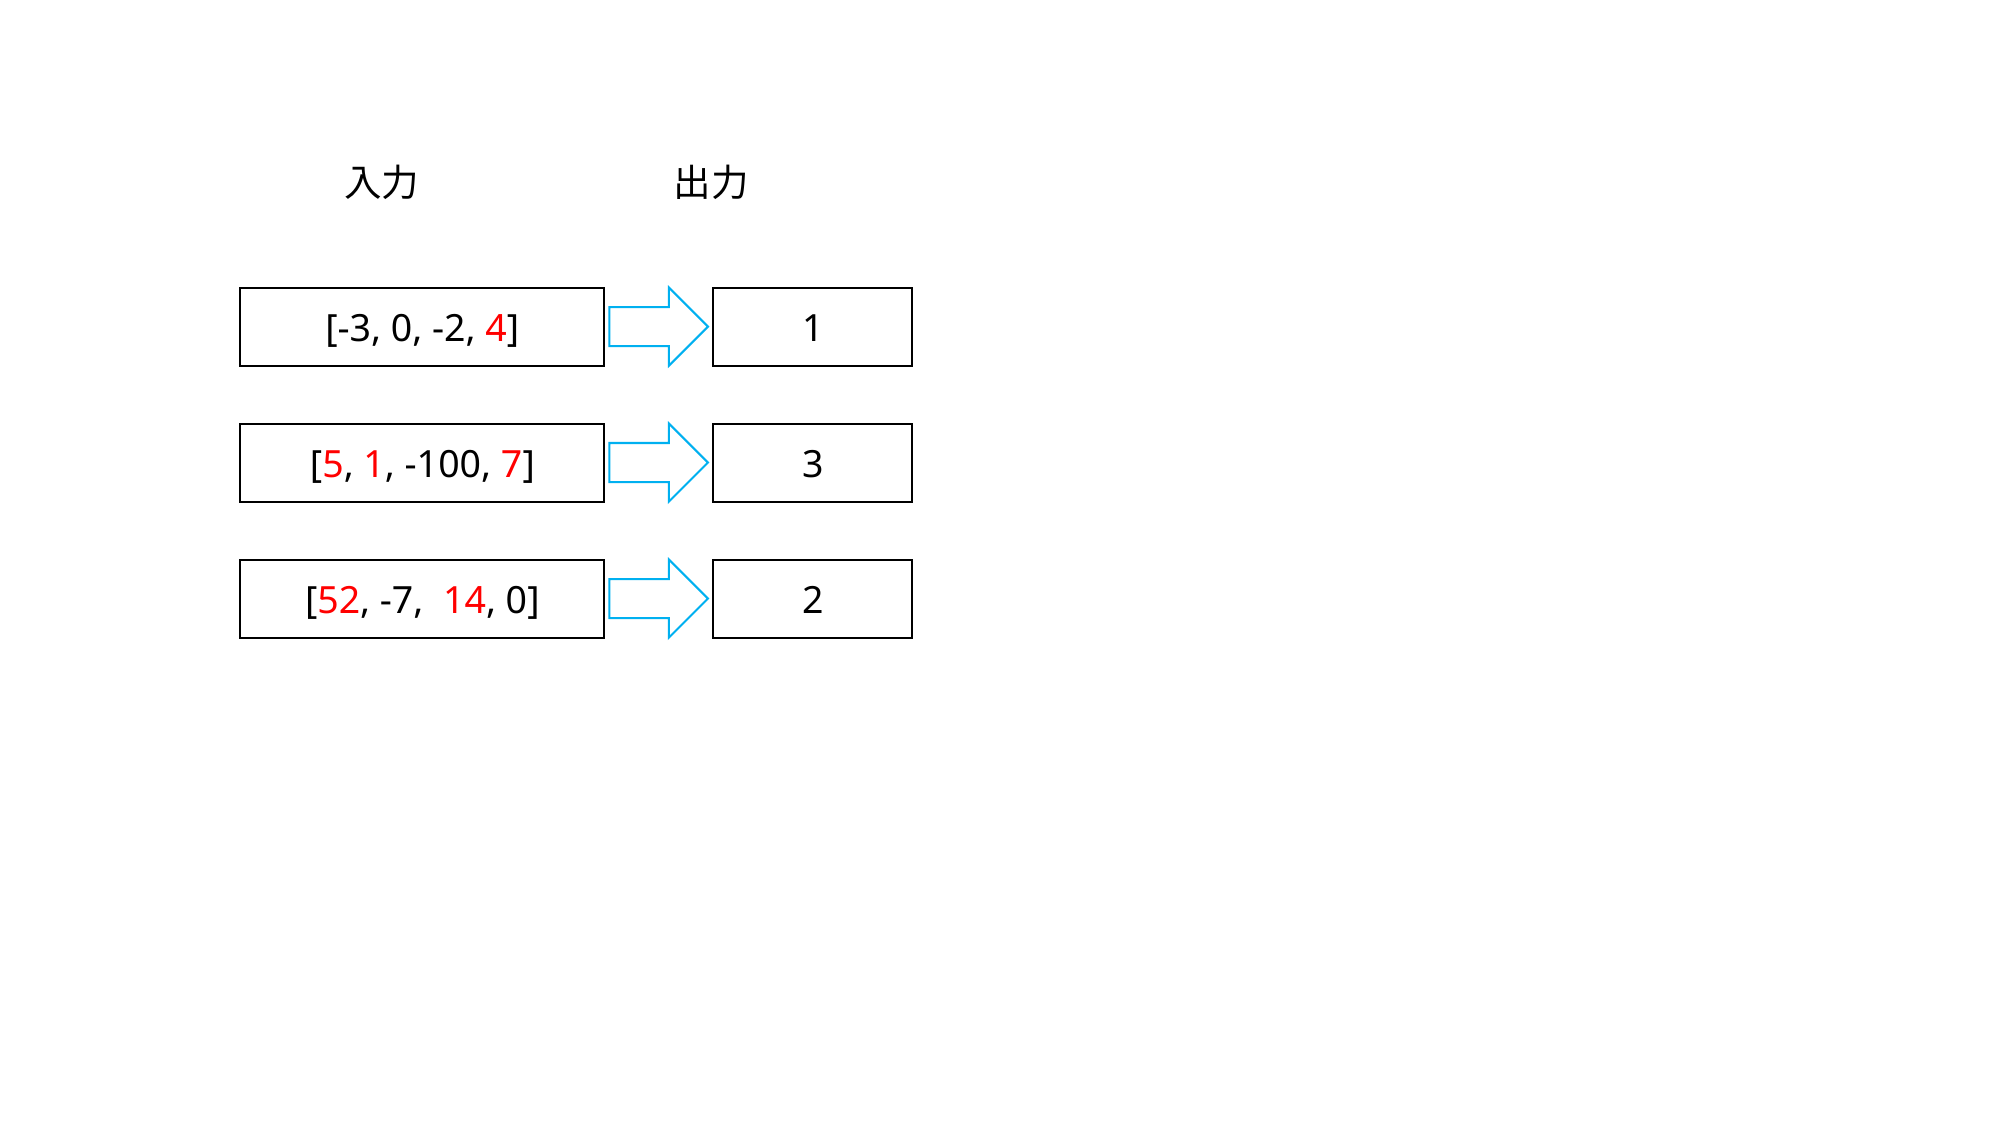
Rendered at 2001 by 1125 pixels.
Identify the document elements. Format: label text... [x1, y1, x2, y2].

text_box [608, 421, 710, 505]
text_box 2 [712, 559, 913, 639]
text_box [-3, 0, -2, 4] [239, 287, 605, 367]
text_box 1 [712, 287, 913, 367]
text_box 3 [712, 423, 913, 503]
text_box [5, 1, -100, 7] [239, 423, 605, 503]
text_box 入力 出力 [193, 152, 1022, 212]
text_box [52, -7, 14, 0] [239, 559, 605, 639]
text_box [608, 285, 710, 369]
text_box [608, 557, 710, 641]
